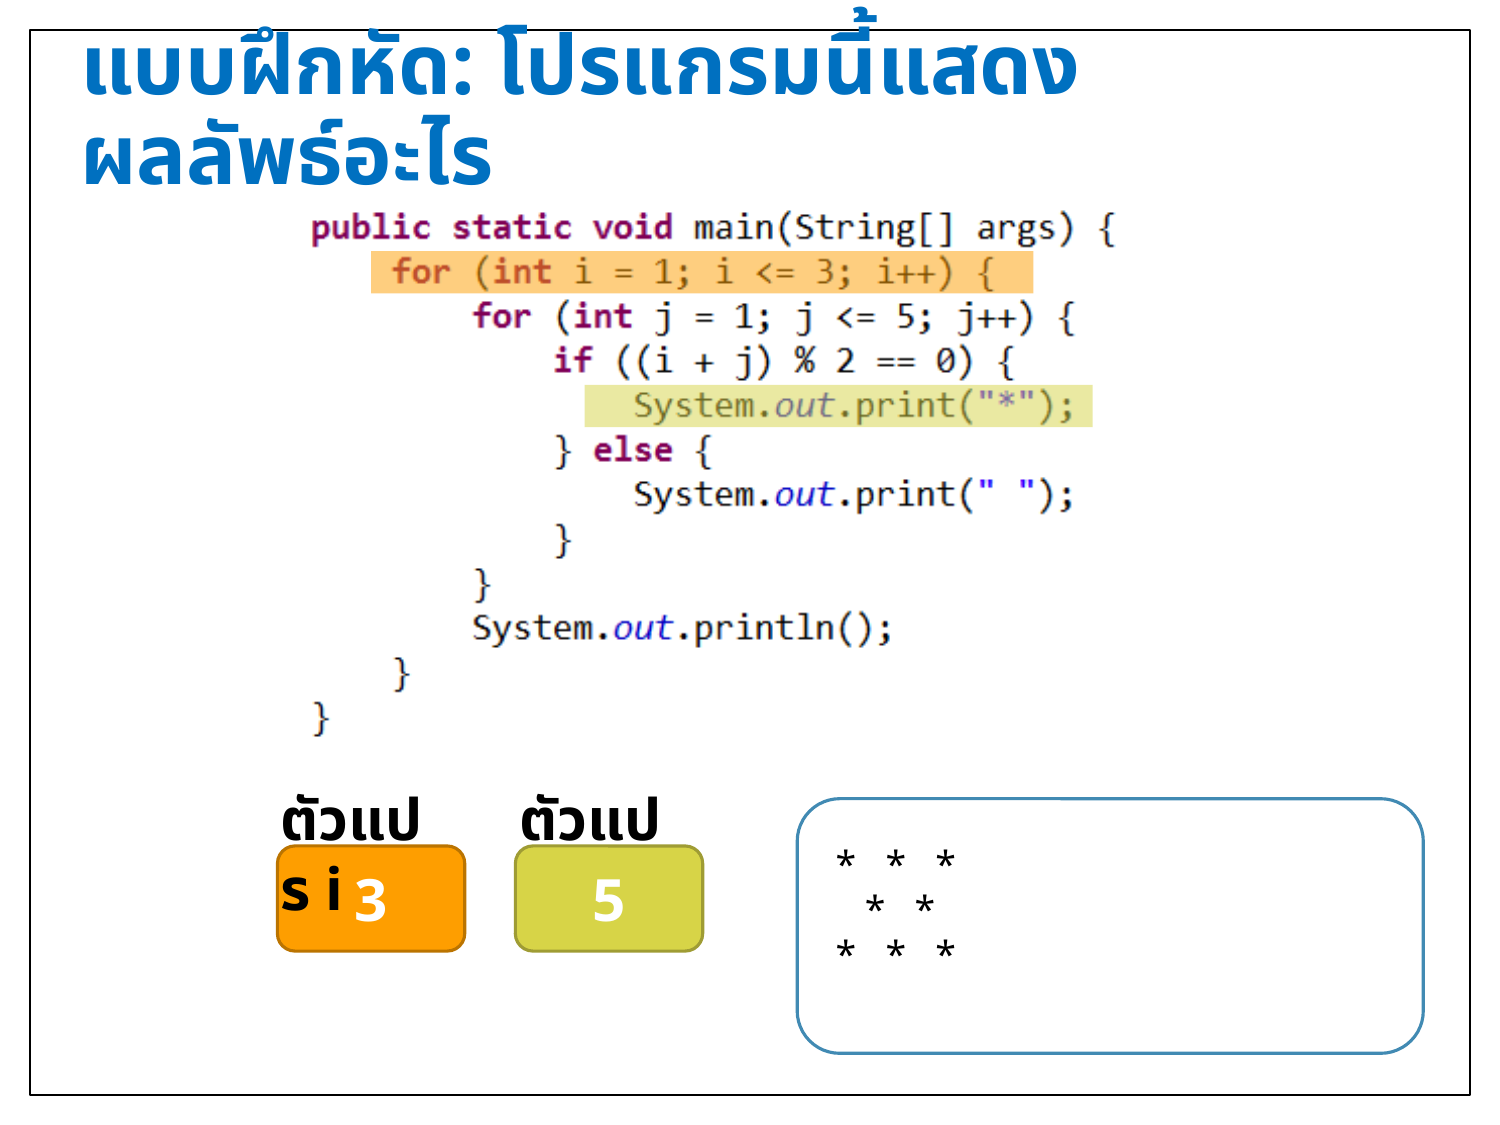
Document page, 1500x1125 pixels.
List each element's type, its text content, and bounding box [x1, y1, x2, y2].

text_box 3 [275, 845, 467, 953]
text_box [797, 798, 1424, 1054]
text_box ตัวแปร j [505, 775, 693, 930]
picture [300, 207, 1129, 747]
title แบบฝึกหัด: โปรแกรมนี้แสดงผลลัพธ์อะไร [64, 40, 1280, 185]
text_box * * * * * * * * [820, 834, 1164, 984]
text_box ตัวแปร i [265, 775, 453, 930]
text_box 5 [513, 844, 705, 953]
